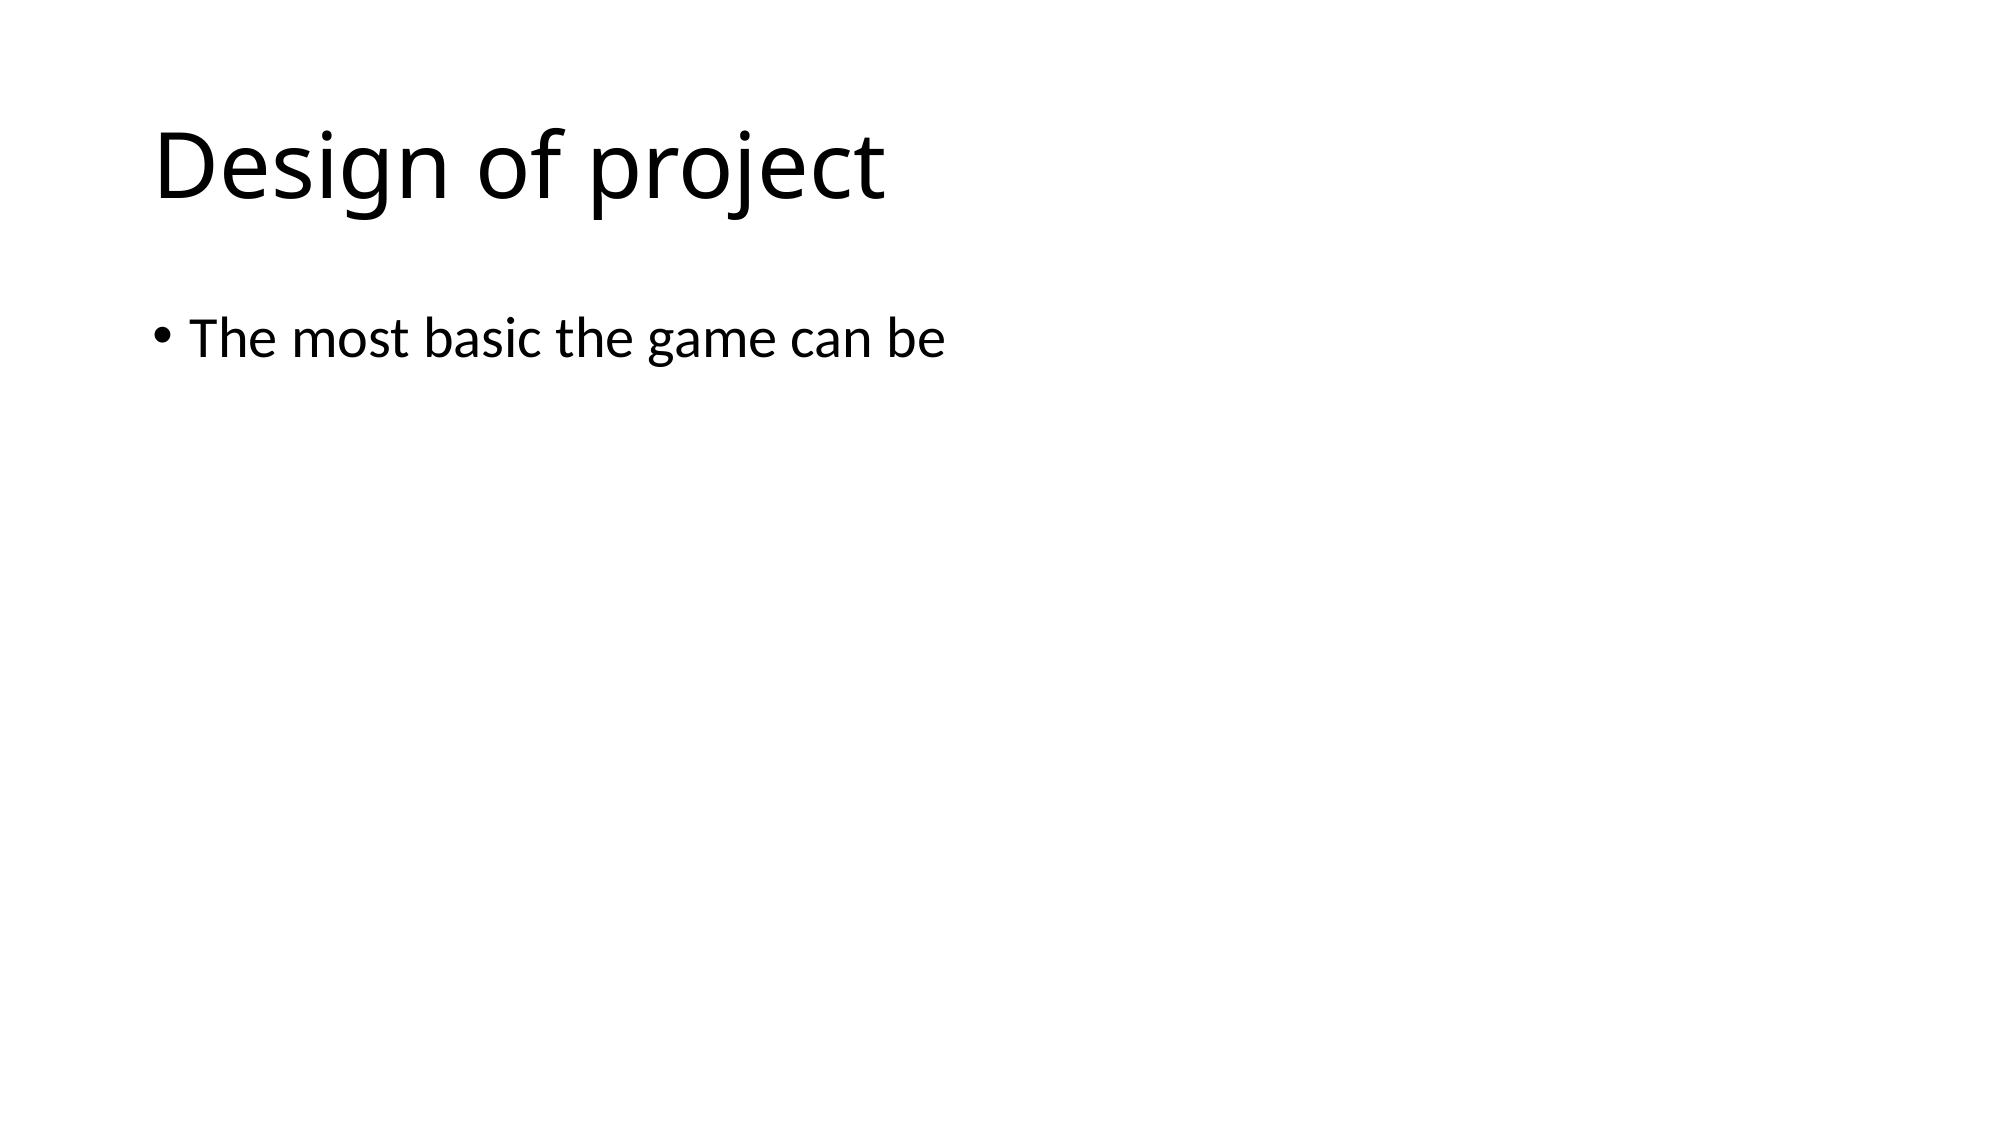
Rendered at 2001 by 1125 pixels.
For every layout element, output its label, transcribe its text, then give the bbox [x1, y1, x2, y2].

list The most basic the game can be [137, 299, 1863, 1014]
title Design of project [137, 59, 1863, 278]
